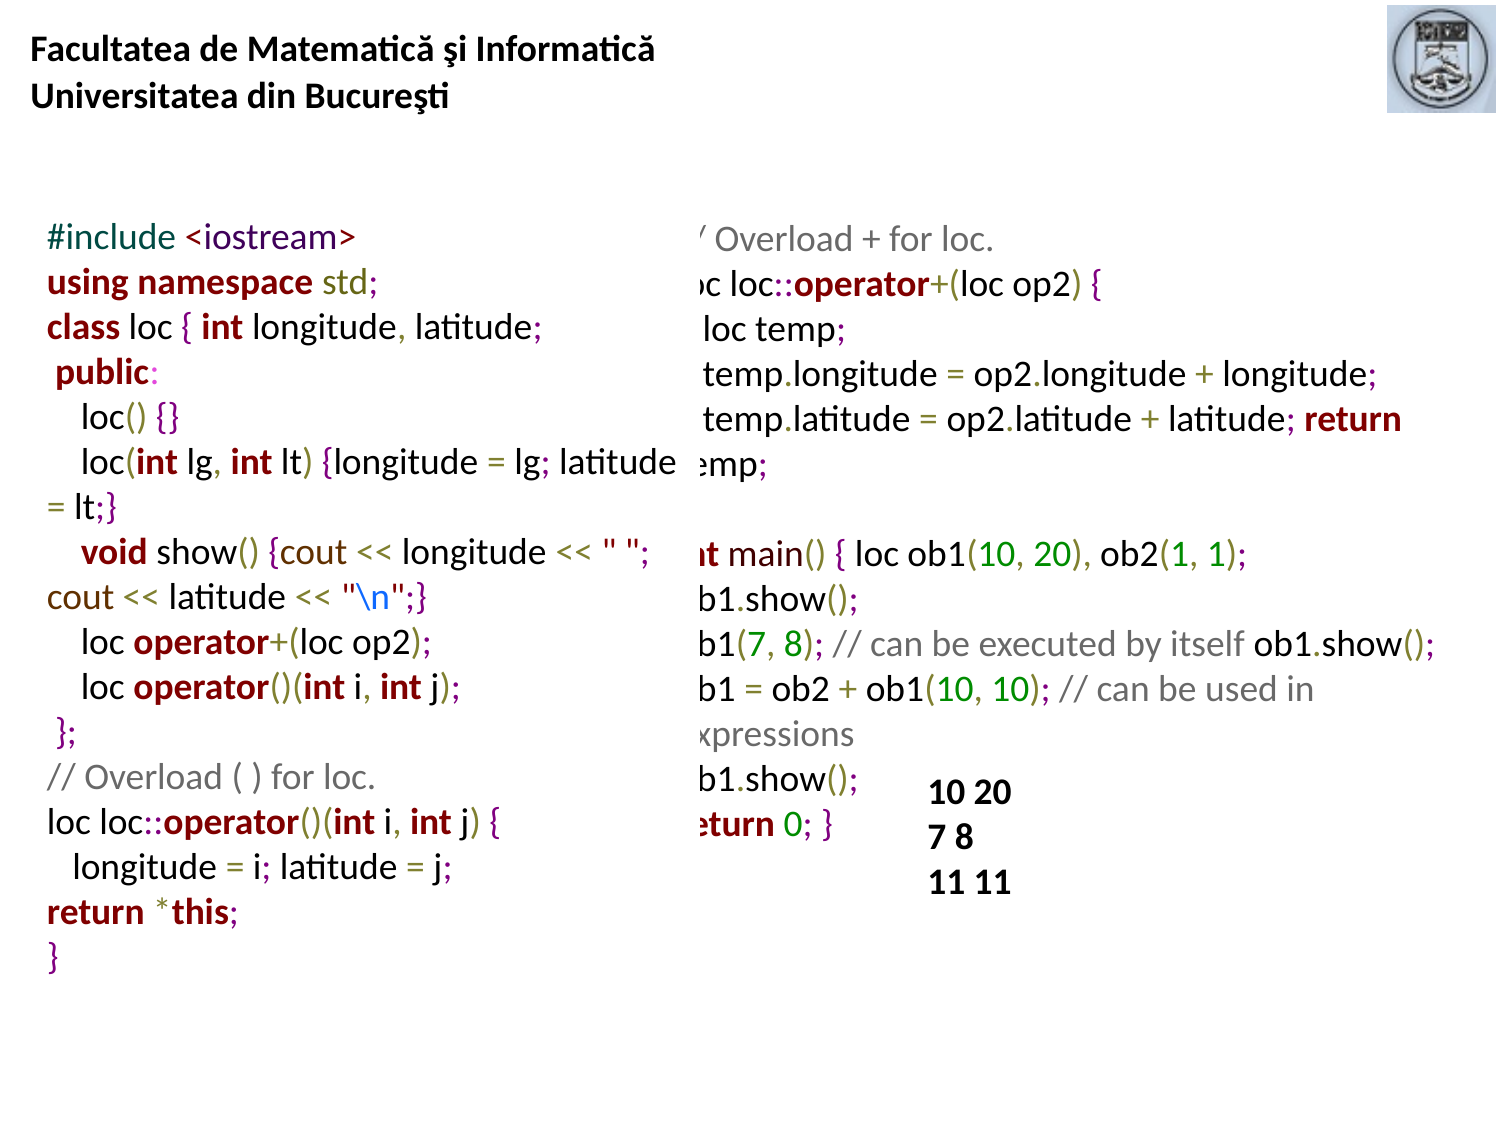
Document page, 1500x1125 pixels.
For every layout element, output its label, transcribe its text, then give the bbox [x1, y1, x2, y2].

text_box // Overload + for loc. loc loc::operator+(loc op2) { loc temp; temp.longitude = op2.longitude + longitude; temp.latitude = op2.latitude + latitude; return temp; } int main() { loc ob1(10, 20), ob2(1, 1); ob1.show(); ob1(7, 8); // can be executed by itself ob1.show(); ob1 = ob2 + ob1(10, 10); // can be used in expressions ob1.show(); return 0; } [700, 206, 1450, 852]
picture [1387, 4, 1496, 113]
text_box #include <iostream> using namespace std; class loc { int longitude, latitude; public: loc() {} loc(int lg, int lt) {longitude = lg; latitude = lt;} void show() {cout << longitude << " "; cout << latitude << "\n";} loc operator+(loc op2); loc operator()(int i, int j); }; // Overload ( ) for loc. loc loc::operator()(int i, int j) { longitude = i; latitude = j; return *this; } [32, 205, 700, 985]
text_box Facultatea de Matematică şi Informatică Universitatea din Bucureşti [13, 13, 841, 123]
text_box 10 20 7 8 11 11 [912, 760, 1213, 910]
